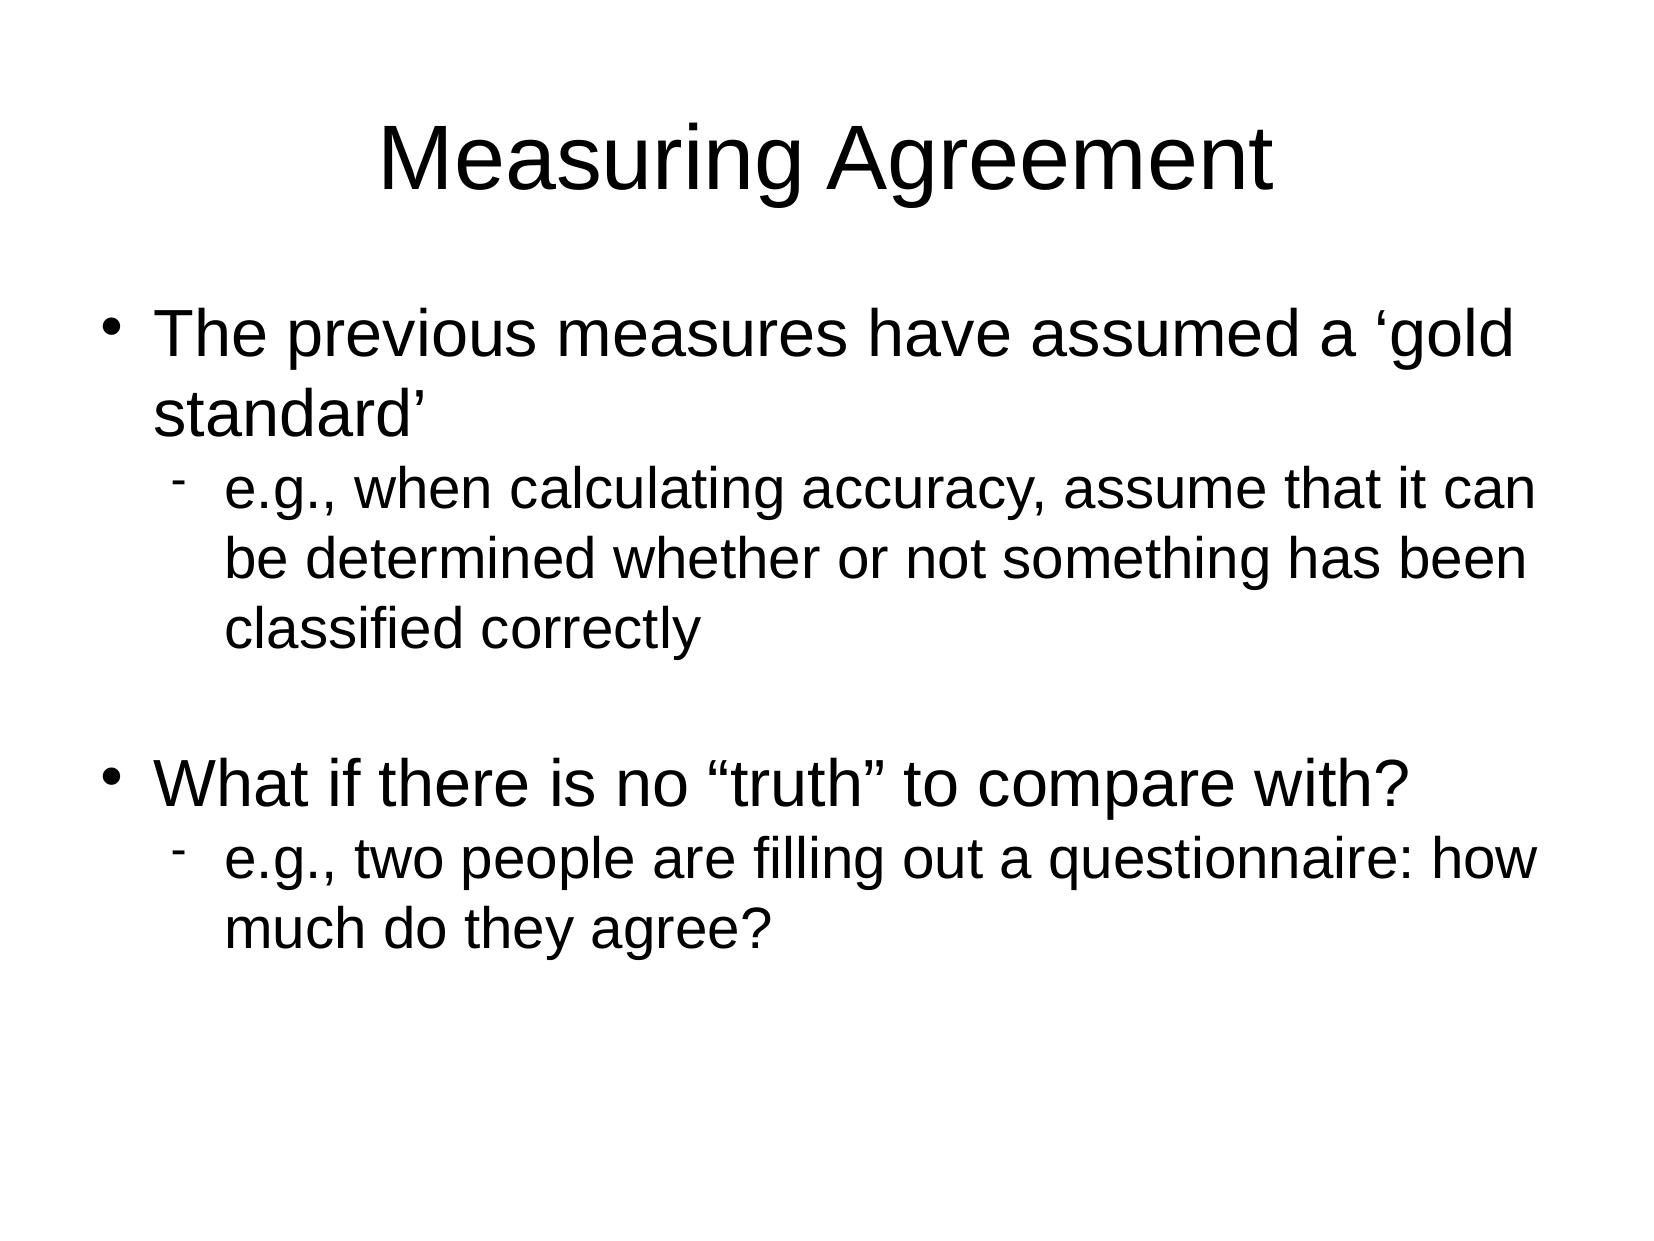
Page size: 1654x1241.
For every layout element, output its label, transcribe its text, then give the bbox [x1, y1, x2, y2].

text_box The previous measures have assumed a ‘gold standard’ e.g., when calculating accuracy, assume that it can be determined whether or not something has been classified correctly What if there is no “truth” to compare with? e.g., two people are filling out a questionnaire: how much do they agree? [82, 290, 1571, 1010]
text_box Measuring Agreement [82, 49, 1571, 257]
